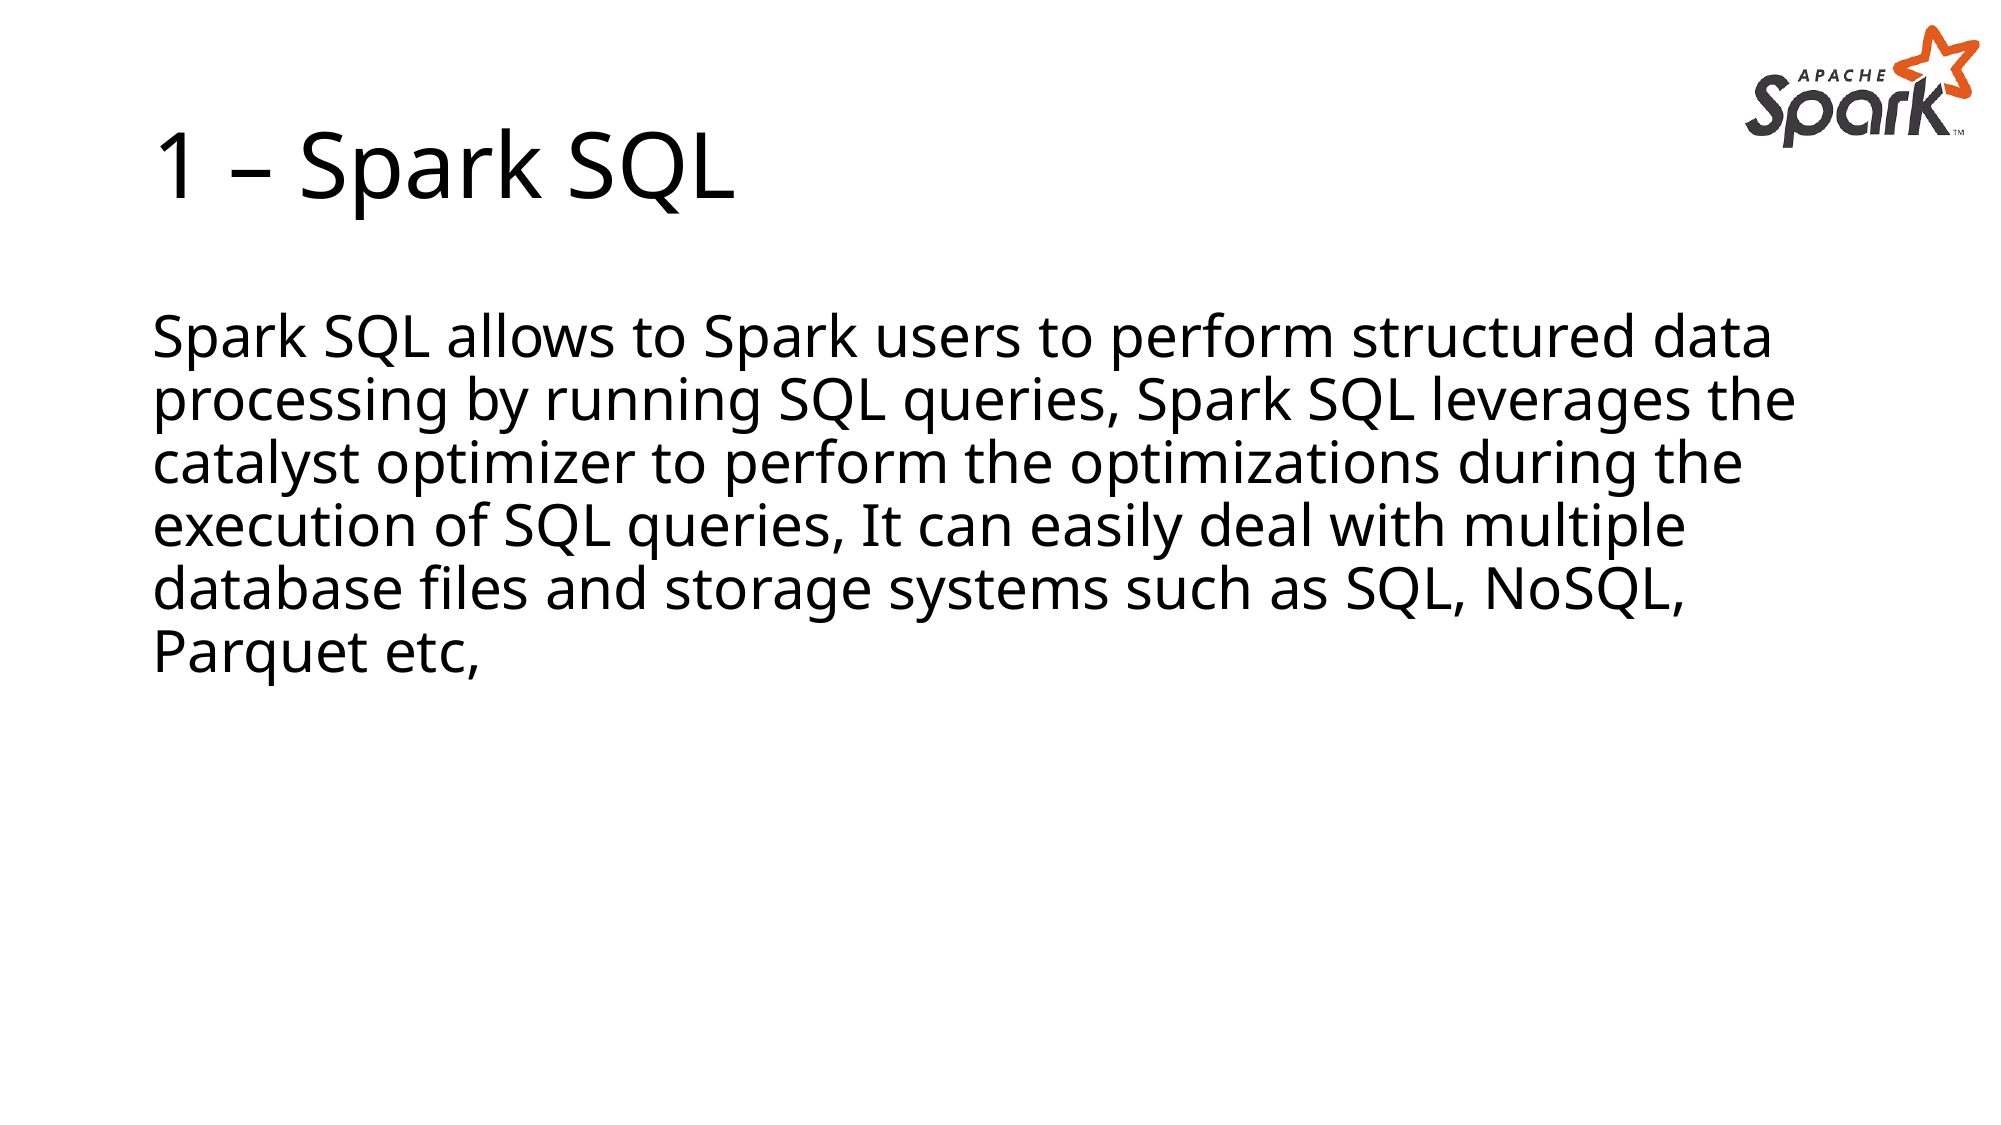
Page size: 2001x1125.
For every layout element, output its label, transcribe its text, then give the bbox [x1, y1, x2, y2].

title 1 – Spark SQL [137, 59, 1863, 278]
picture [1745, 25, 1980, 148]
list Spark SQL allows to Spark users to perform structured data processing by running SQL queries, Spark SQL leverages the catalyst optimizer to perform the optimizations during the execution of SQL queries, It can easily deal with multiple database files and storage systems such as SQL, NoSQL, Parquet etc, [137, 299, 1863, 1014]
